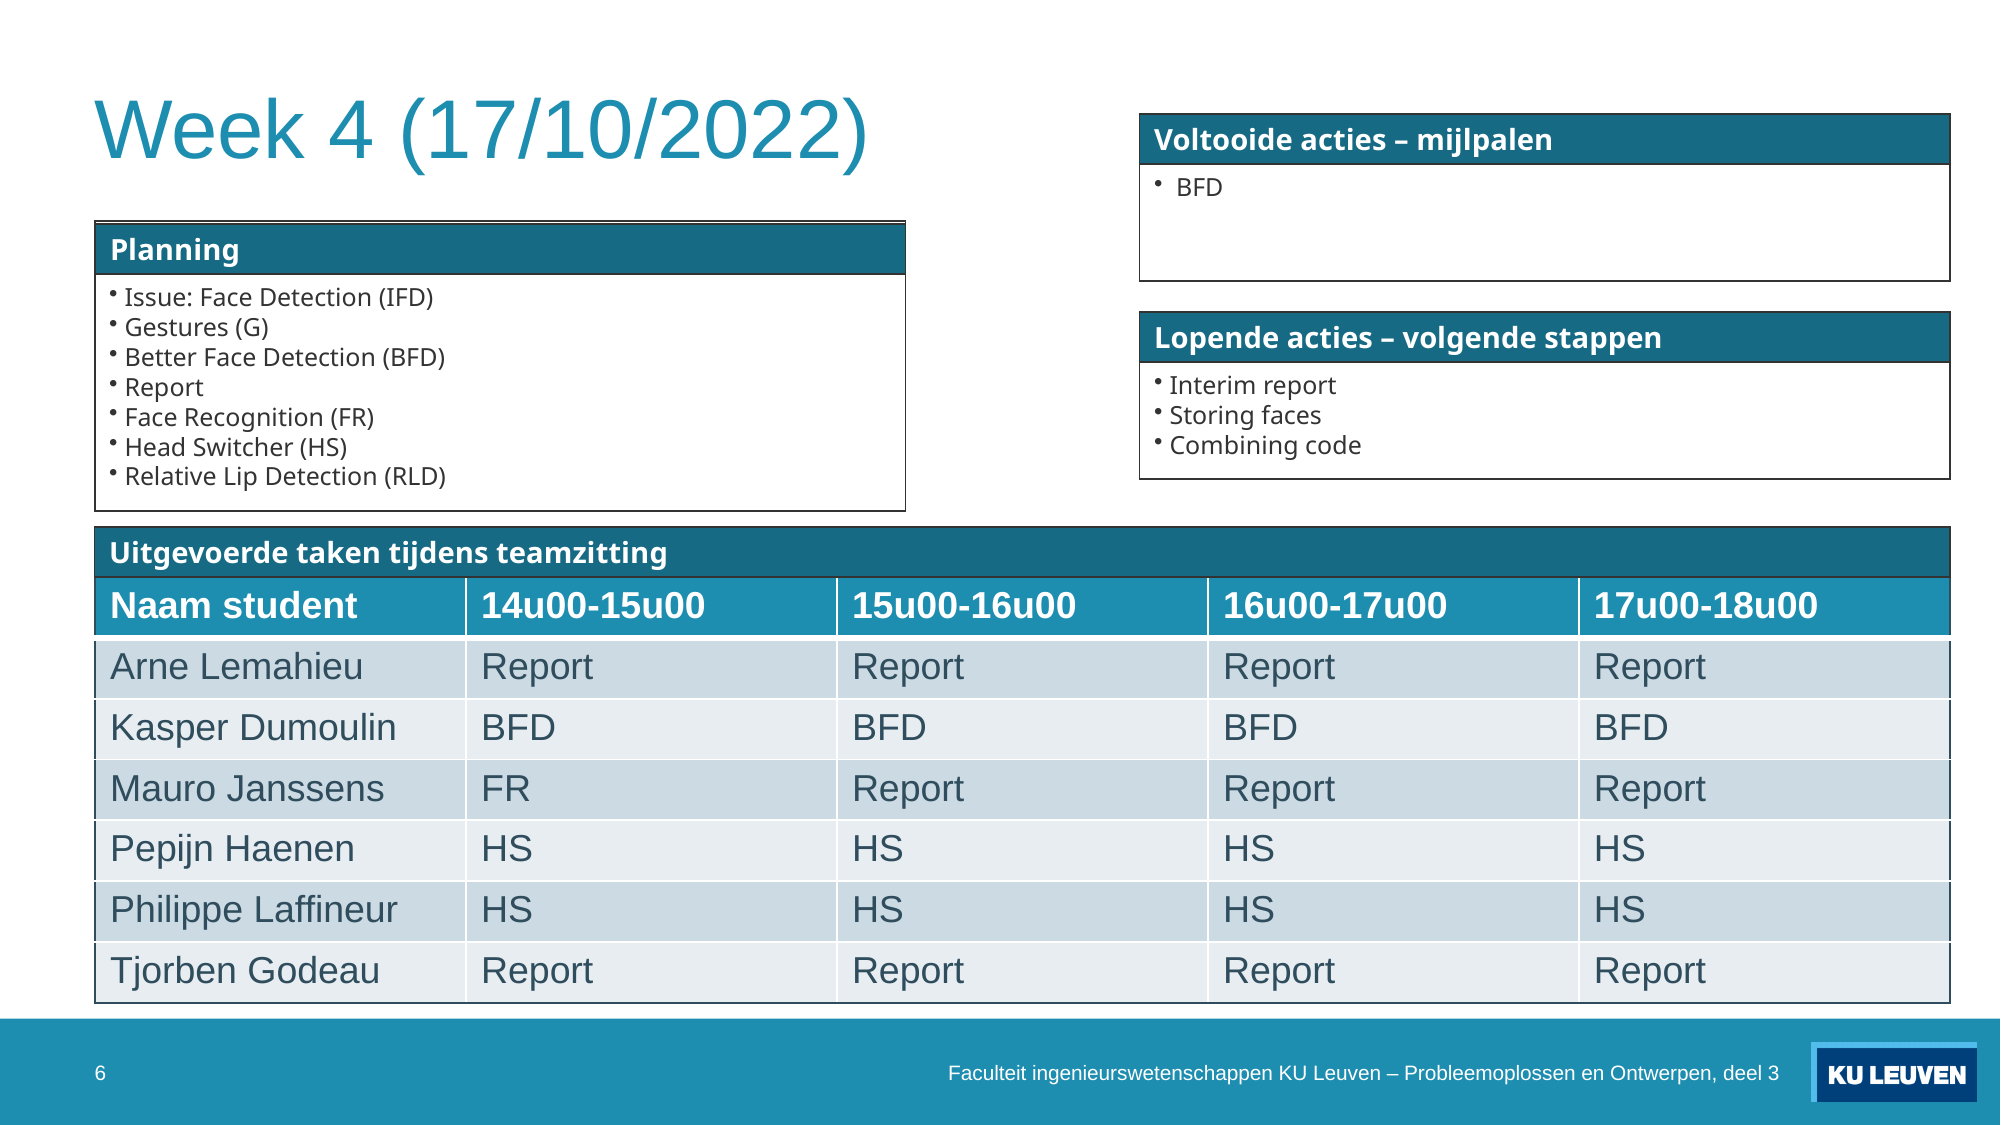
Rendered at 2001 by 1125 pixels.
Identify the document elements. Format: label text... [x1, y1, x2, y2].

table_cell Report [1209, 943, 1578, 1002]
table_cell HS [1209, 882, 1578, 941]
table_cell Kasper Dumoulin [96, 700, 465, 759]
table_cell BFD [838, 700, 1207, 759]
table_cell Report [1580, 641, 1949, 698]
slide_number 6 [94, 1018, 201, 1125]
table_header 15u00-16u00 [838, 578, 1207, 635]
table_cell Philippe Laffineur [96, 882, 465, 941]
table_cell Pepijn Haenen [96, 821, 465, 880]
text_box Lopende acties – volgende stappen [1139, 311, 1950, 361]
text_box BFD [1139, 164, 1950, 282]
table_cell Report [1580, 943, 1949, 1002]
text_box Interim report Storing faces Combining code [1139, 361, 1950, 479]
table_cell Tjorben Godeau [96, 943, 465, 1002]
table_cell Report [467, 641, 836, 698]
text_box Uitgevoerde taken tijdens teamzitting [94, 527, 1950, 577]
picture [1811, 1042, 1977, 1102]
table_header 14u00-15u00 [467, 578, 836, 635]
table_header Naam student [96, 578, 465, 635]
table_cell HS [1209, 821, 1578, 880]
table_cell HS [467, 882, 836, 941]
table_cell Mauro Janssens [96, 760, 465, 819]
text_box Planning [95, 223, 906, 274]
table_cell BFD [1209, 700, 1578, 759]
table_cell Report [838, 943, 1207, 1002]
text_box Issue: Face Detection (IFD) Gestures (G) Better Face Detection (BFD) Report Face Recognition (FR) Head Switcher (HS) Relative Lip Detection (RLD) [94, 273, 905, 391]
table_cell FR [467, 760, 836, 819]
table_cell Report [838, 760, 1207, 819]
table_header 16u00-17u00 [1209, 578, 1578, 635]
table_cell Report [1580, 760, 1949, 819]
table_cell HS [1580, 882, 1949, 941]
table_cell HS [838, 821, 1207, 880]
table_cell Report [1209, 760, 1578, 819]
table_cell Report [467, 943, 836, 1002]
table_cell Report [838, 641, 1207, 698]
table_cell Report [1209, 641, 1578, 698]
footer Faculteit ingenieurswetenschappen KU Leuven – Probleemoplossen en Ontwerpen, deel 3 [941, 1018, 1809, 1125]
table_cell BFD [467, 700, 836, 759]
title Week 4 (17/10/2022) [94, 31, 1906, 221]
table_cell Arne Lemahieu [96, 641, 465, 698]
table_cell HS [467, 821, 836, 880]
table_header 17u00-18u00 [1580, 578, 1949, 635]
text_box [95, 274, 906, 512]
table_cell BFD [1580, 700, 1949, 759]
table_cell HS [838, 882, 1207, 941]
text_box Voltooide acties – mijlpalen [1139, 114, 1950, 164]
table_cell HS [1580, 821, 1949, 880]
